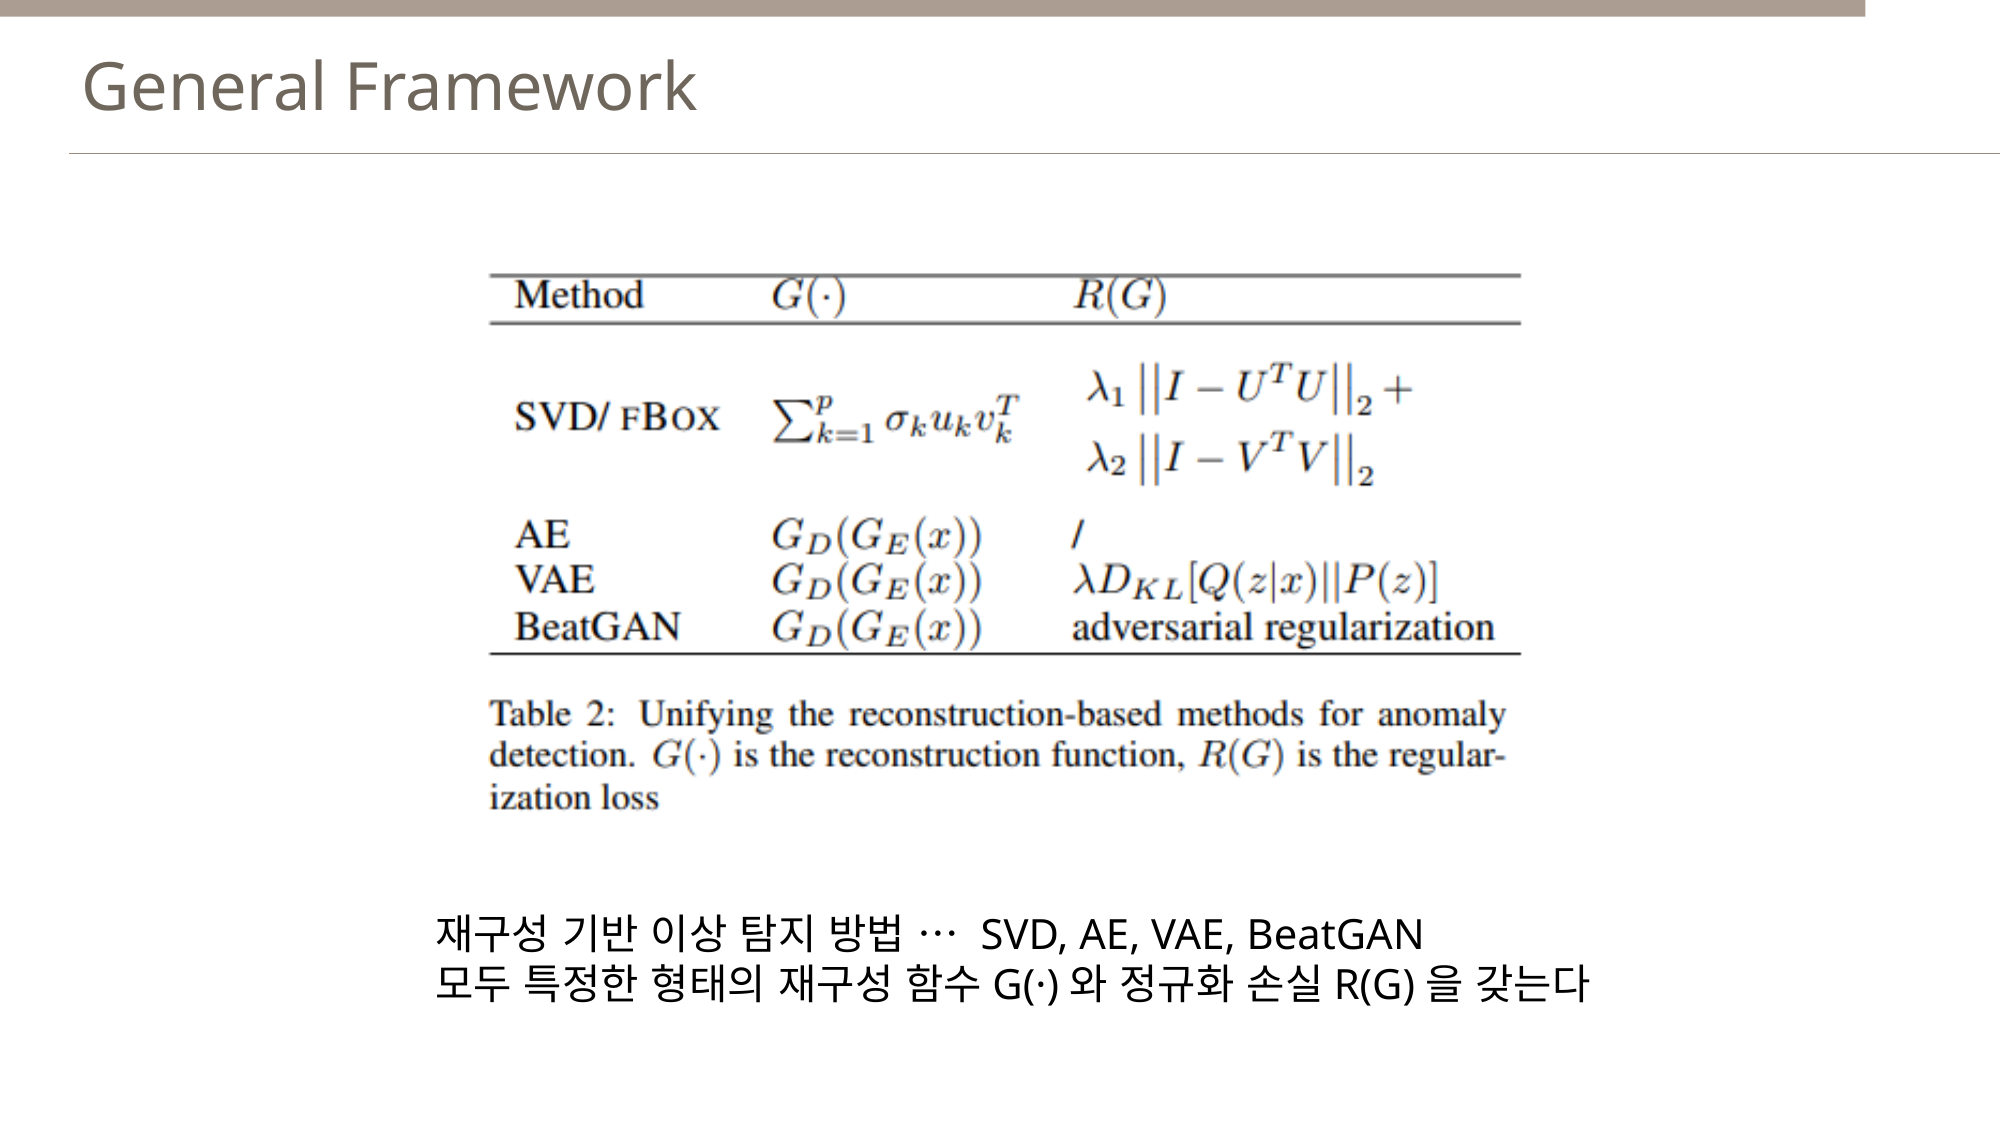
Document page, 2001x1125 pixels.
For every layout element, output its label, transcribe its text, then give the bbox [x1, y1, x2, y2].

text_box [0, 0, 1866, 18]
picture [472, 257, 1528, 829]
text_box 재구성 기반 이상 탐지 방법 … SVD, AE, VAE, BeatGAN 모두 특정한 형태의 재구성 함수G(·)와 정규화 손실R(G)을 갖는다 [420, 900, 1685, 1016]
text_box General Framework [67, 36, 877, 132]
